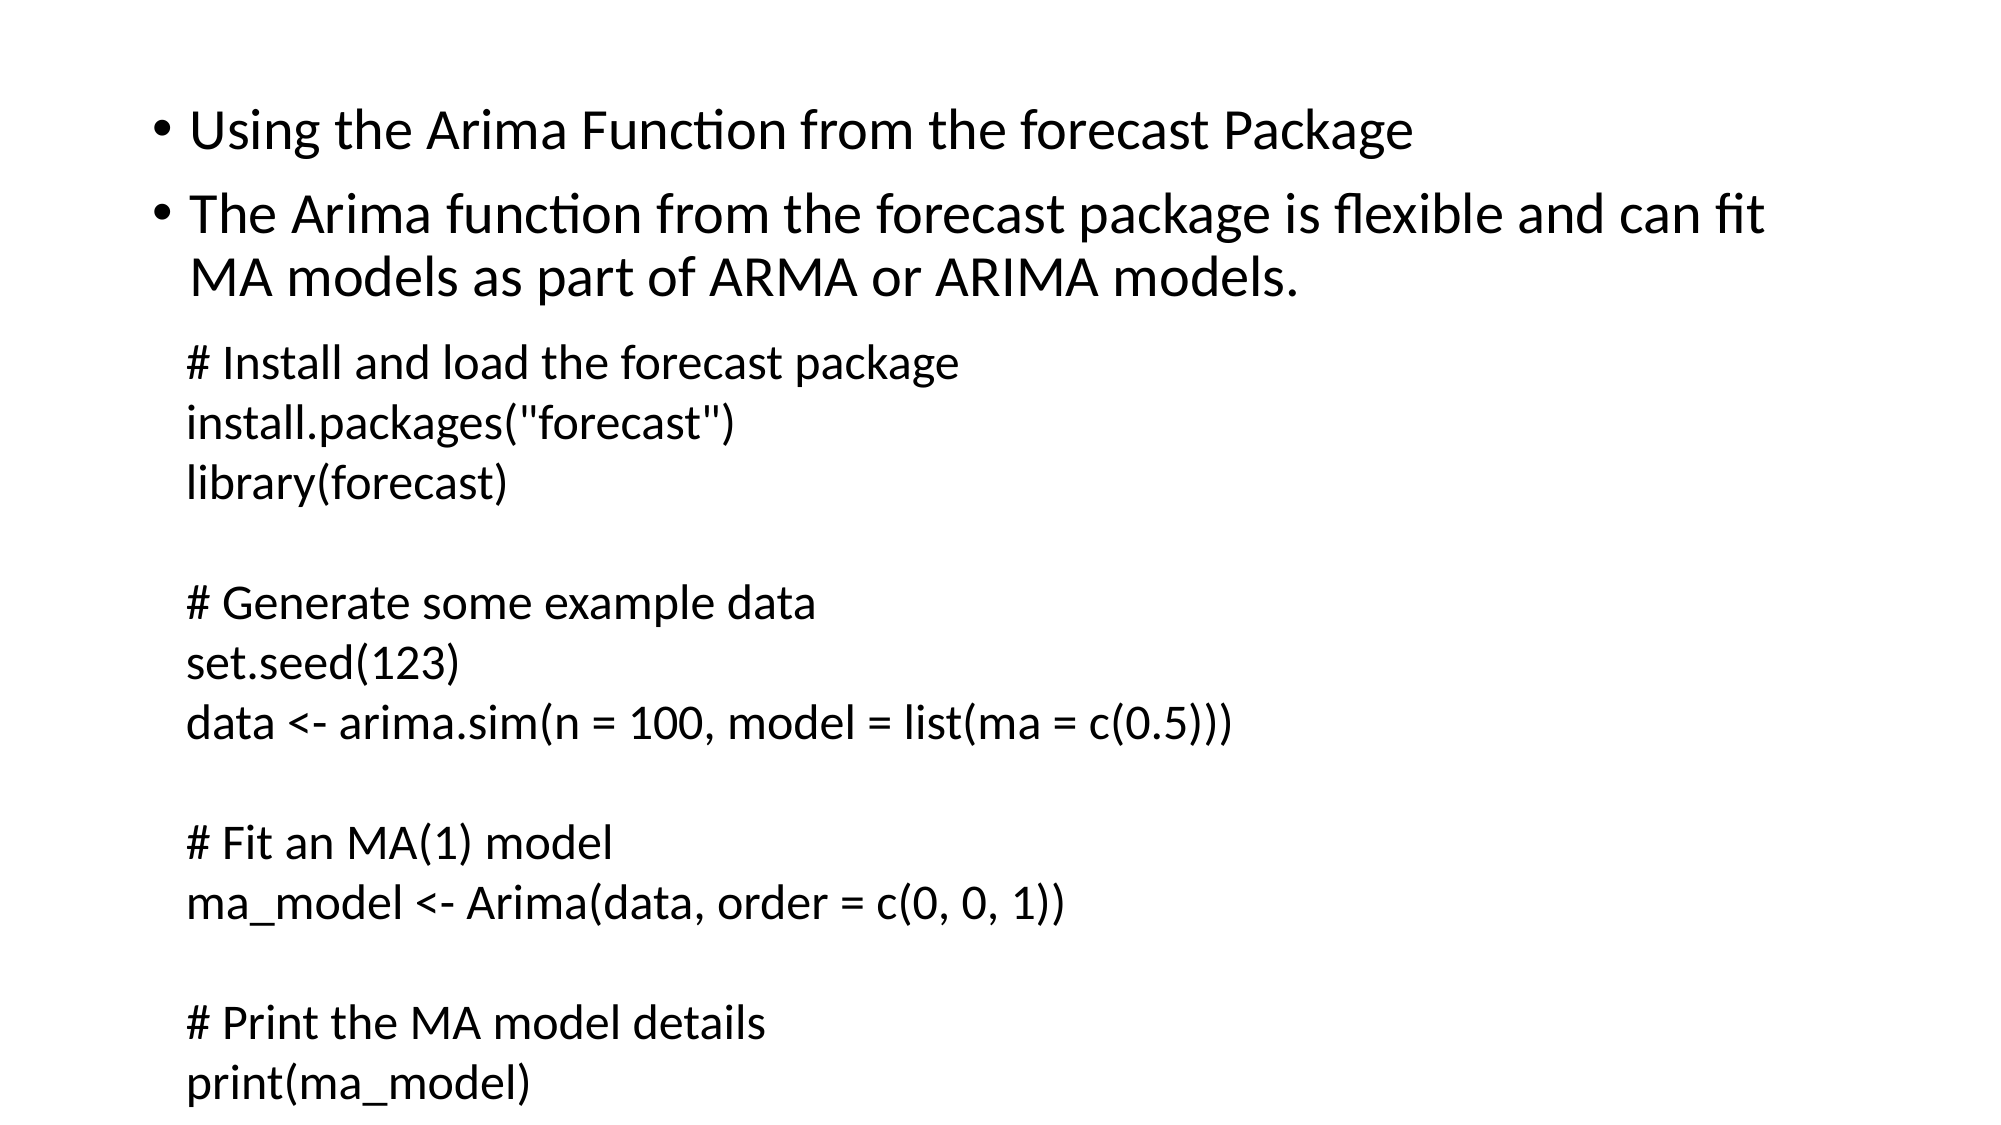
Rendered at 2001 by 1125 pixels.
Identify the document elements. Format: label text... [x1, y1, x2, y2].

text_box # Install and load the forecast package install.packages("forecast") library(forecast) # Generate some example data set.seed(123) data <- arima.sim(n = 100, model = list(ma = c(0.5))) # Fit an MA(1) model ma_model <- Arima(data, order = c(0, 0, 1)) # Print the MA model details print(ma_model) [171, 322, 1829, 1117]
list Using the Arima Function from the forecast Package The Arima function from the forecast package is flexible and can fit MA models as part of ARMA or ARIMA models. [137, 91, 1863, 1014]
